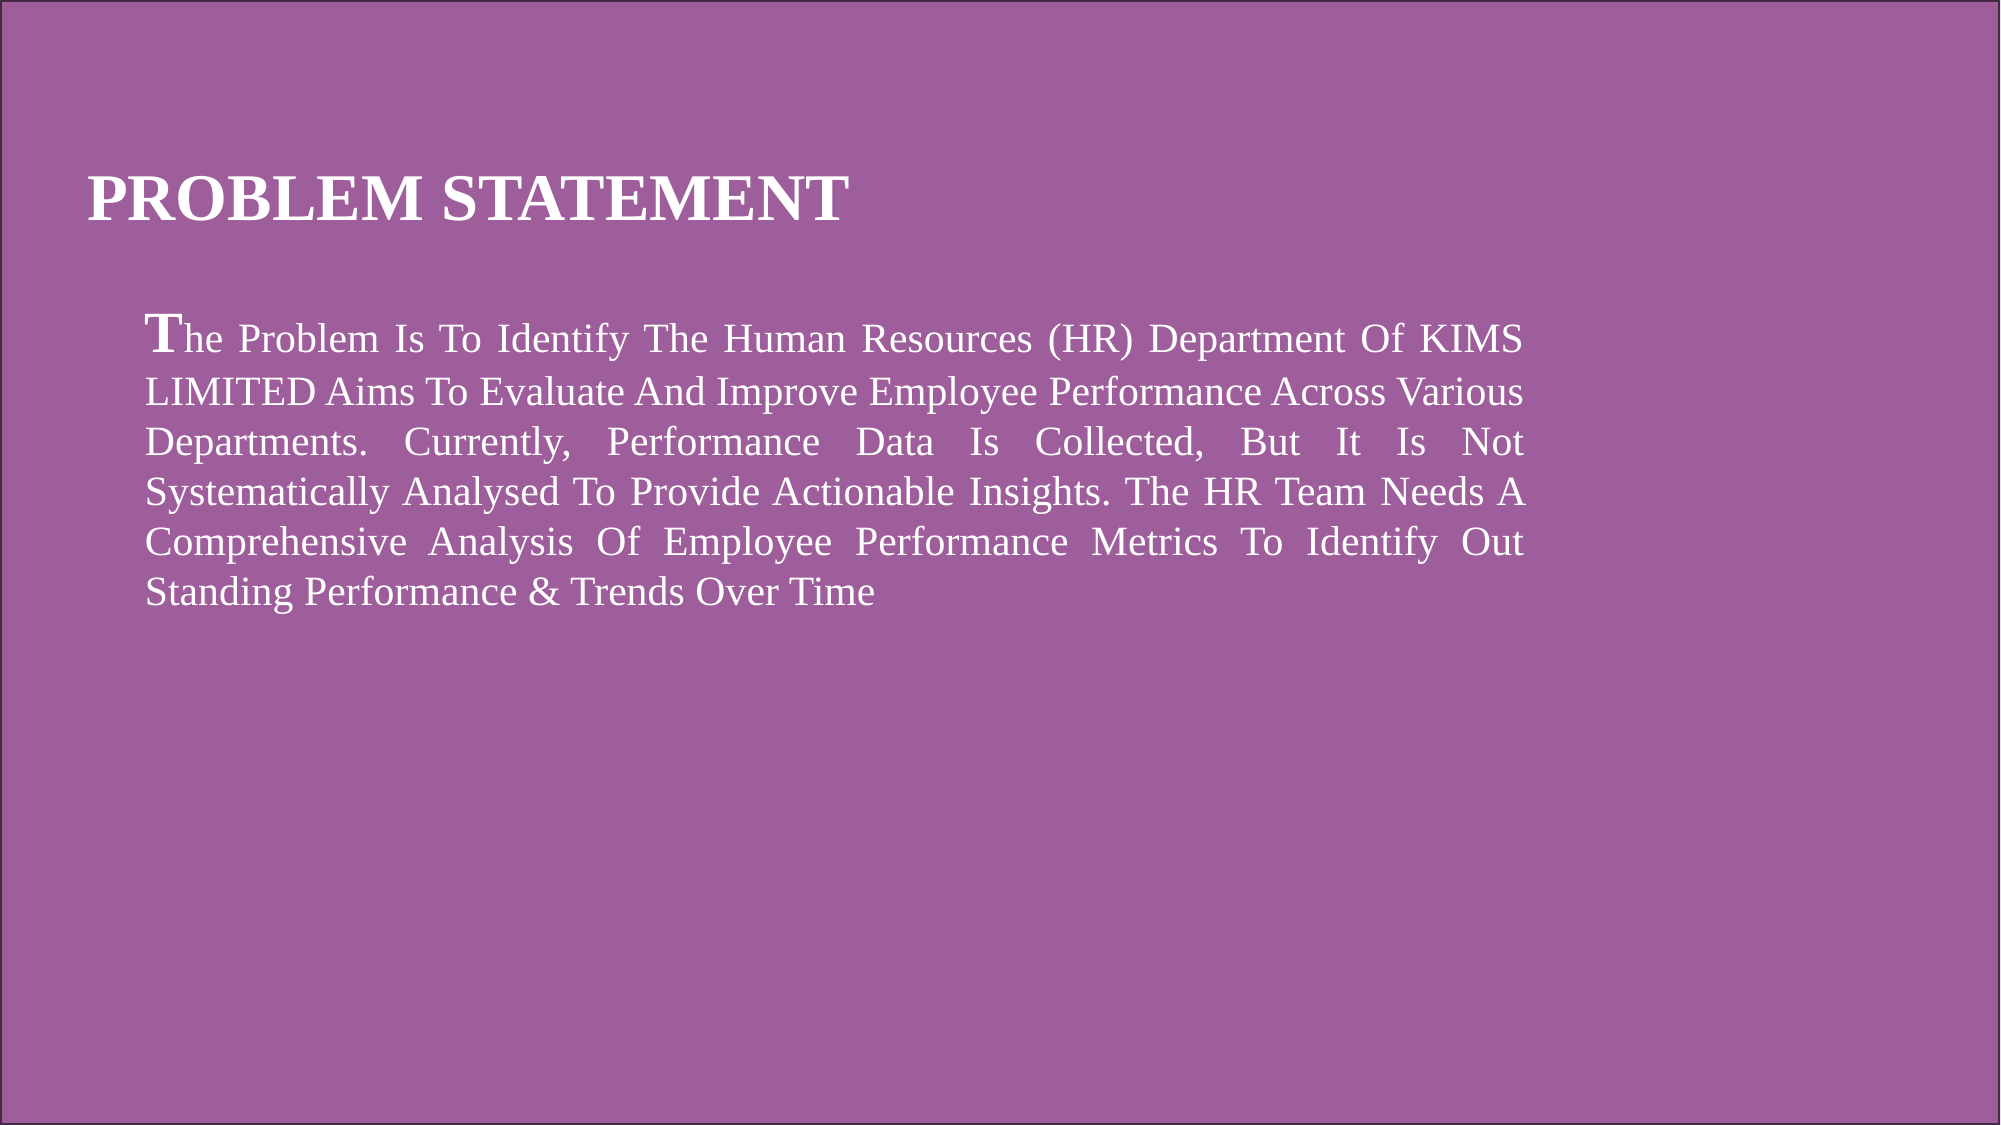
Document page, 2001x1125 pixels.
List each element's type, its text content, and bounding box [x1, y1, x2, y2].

list The Problem Is To Identify The Human Resources (HR) Department Of KIMS LIMITED Aims To Evaluate And Improve Employee Performance Across Various Departments. Currently, Performance Data Is Collected, But It Is Not Systematically Analysed To Provide Actionable Insights. The HR Team Needs A Comprehensive Analysis Of Employee Performance Metrics To Identify Out Standing Performance & Trends Over Time [130, 286, 1541, 839]
text_box [0, 0, 2000, 1125]
title PROBLEM STATEMENT [71, 100, 1483, 242]
